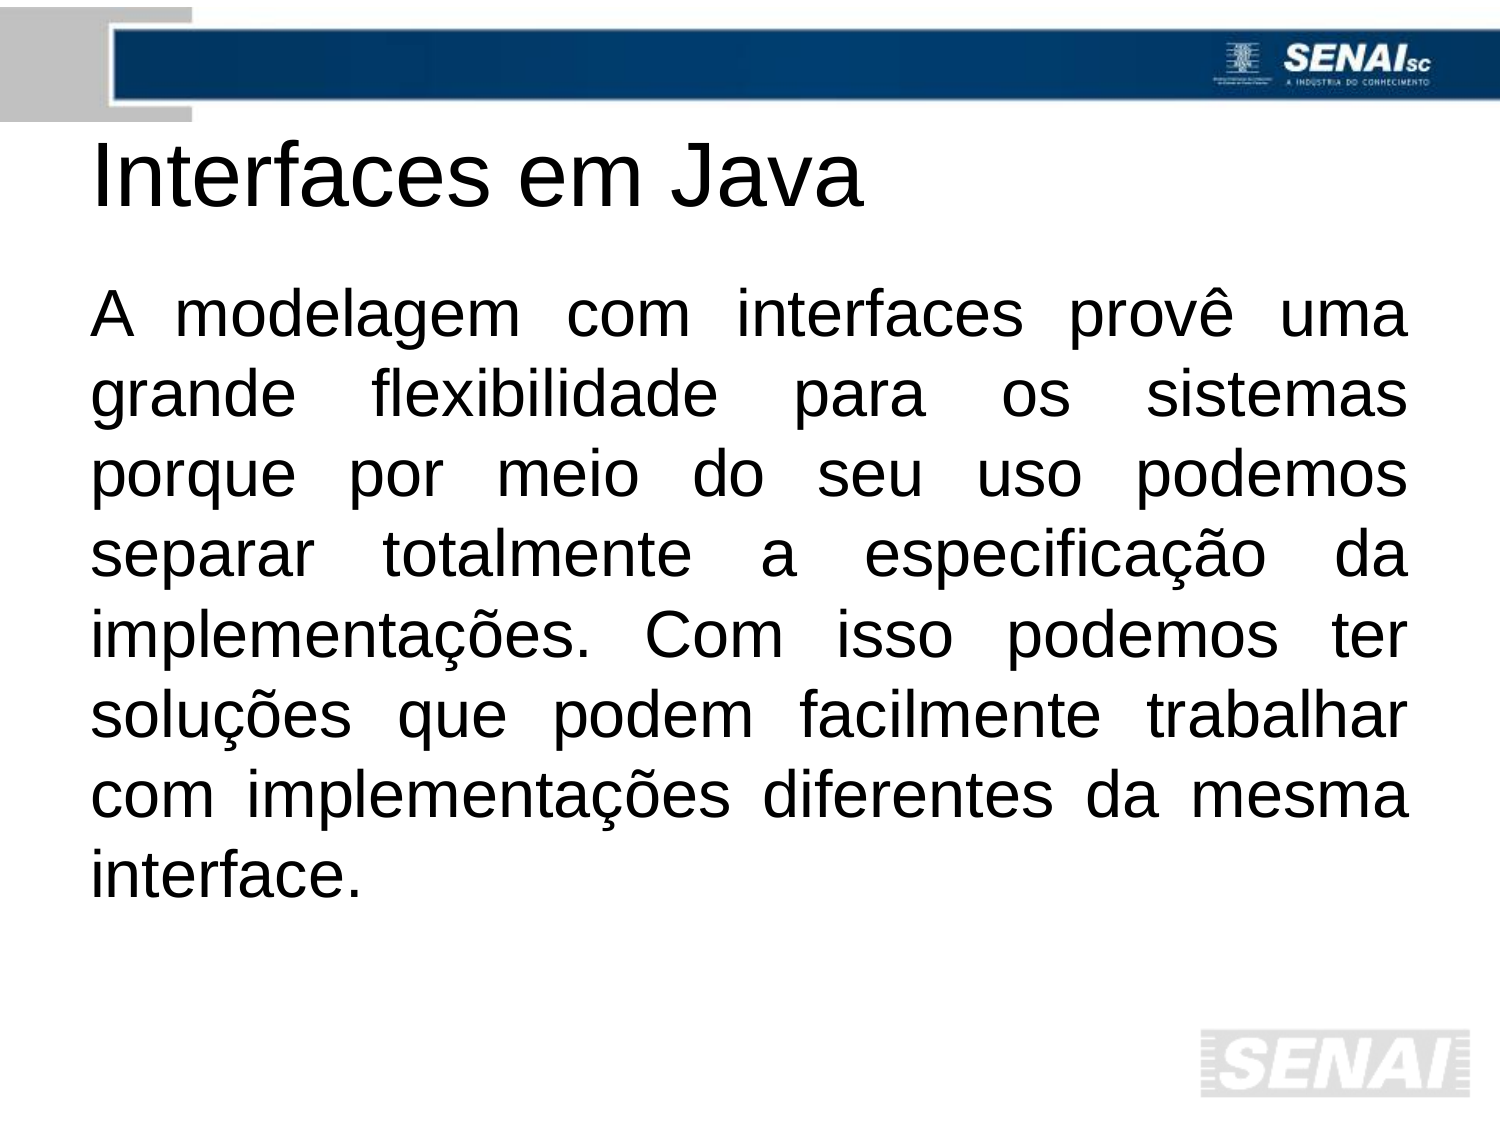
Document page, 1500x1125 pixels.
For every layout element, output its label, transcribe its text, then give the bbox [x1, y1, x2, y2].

picture [0, 7, 1500, 122]
title Interfaces em Java [75, 45, 1425, 233]
list A modelagem com interfaces provê uma grande flexibilidade para os sistemas porque por meio do seu uso podemos separar totalmente a especificação da implementações. Com isso podemos ter soluções que podem facilmente trabalhar com implementações diferentes da mesma interface. [75, 262, 1425, 1005]
